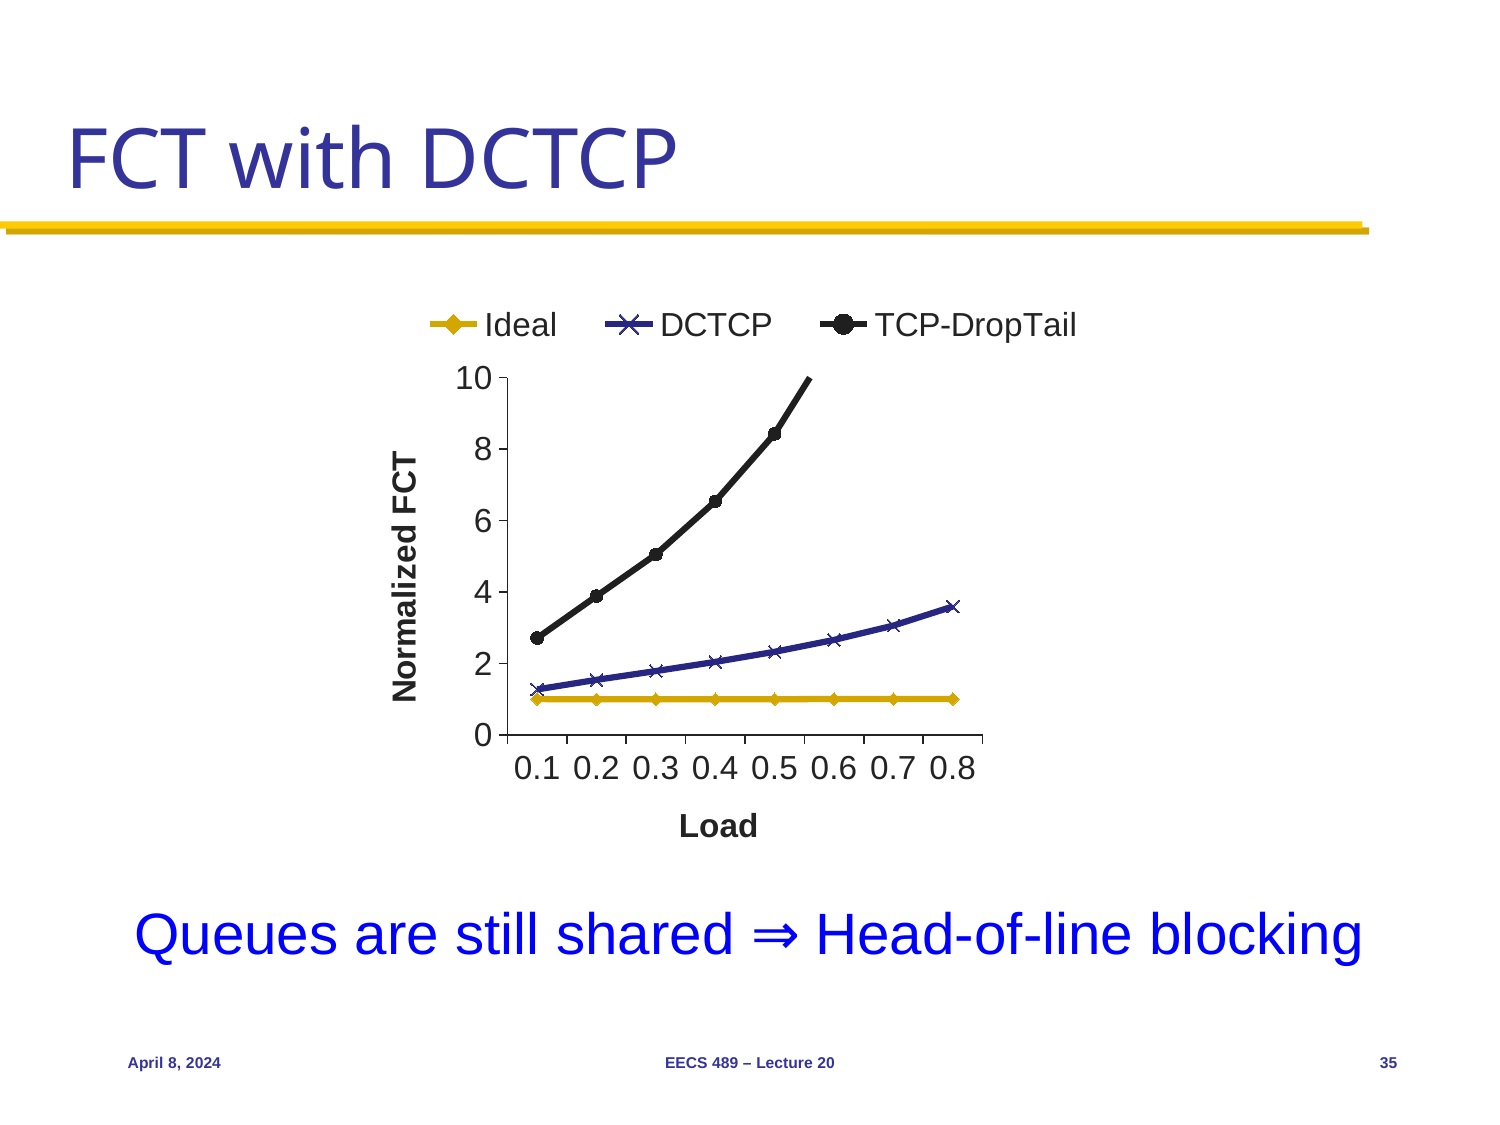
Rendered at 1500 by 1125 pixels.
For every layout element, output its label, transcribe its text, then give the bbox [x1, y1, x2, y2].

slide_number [112, 1024, 426, 1101]
footer EECS 489 – Lecture 20 [512, 1024, 988, 1101]
chart [167, 291, 1332, 877]
text_box Queues are still shared ⇒ Head-of-line blocking [119, 889, 1381, 974]
title FCT with DCTCP [49, 24, 1451, 213]
slide_number 35 [1312, 1024, 1413, 1101]
